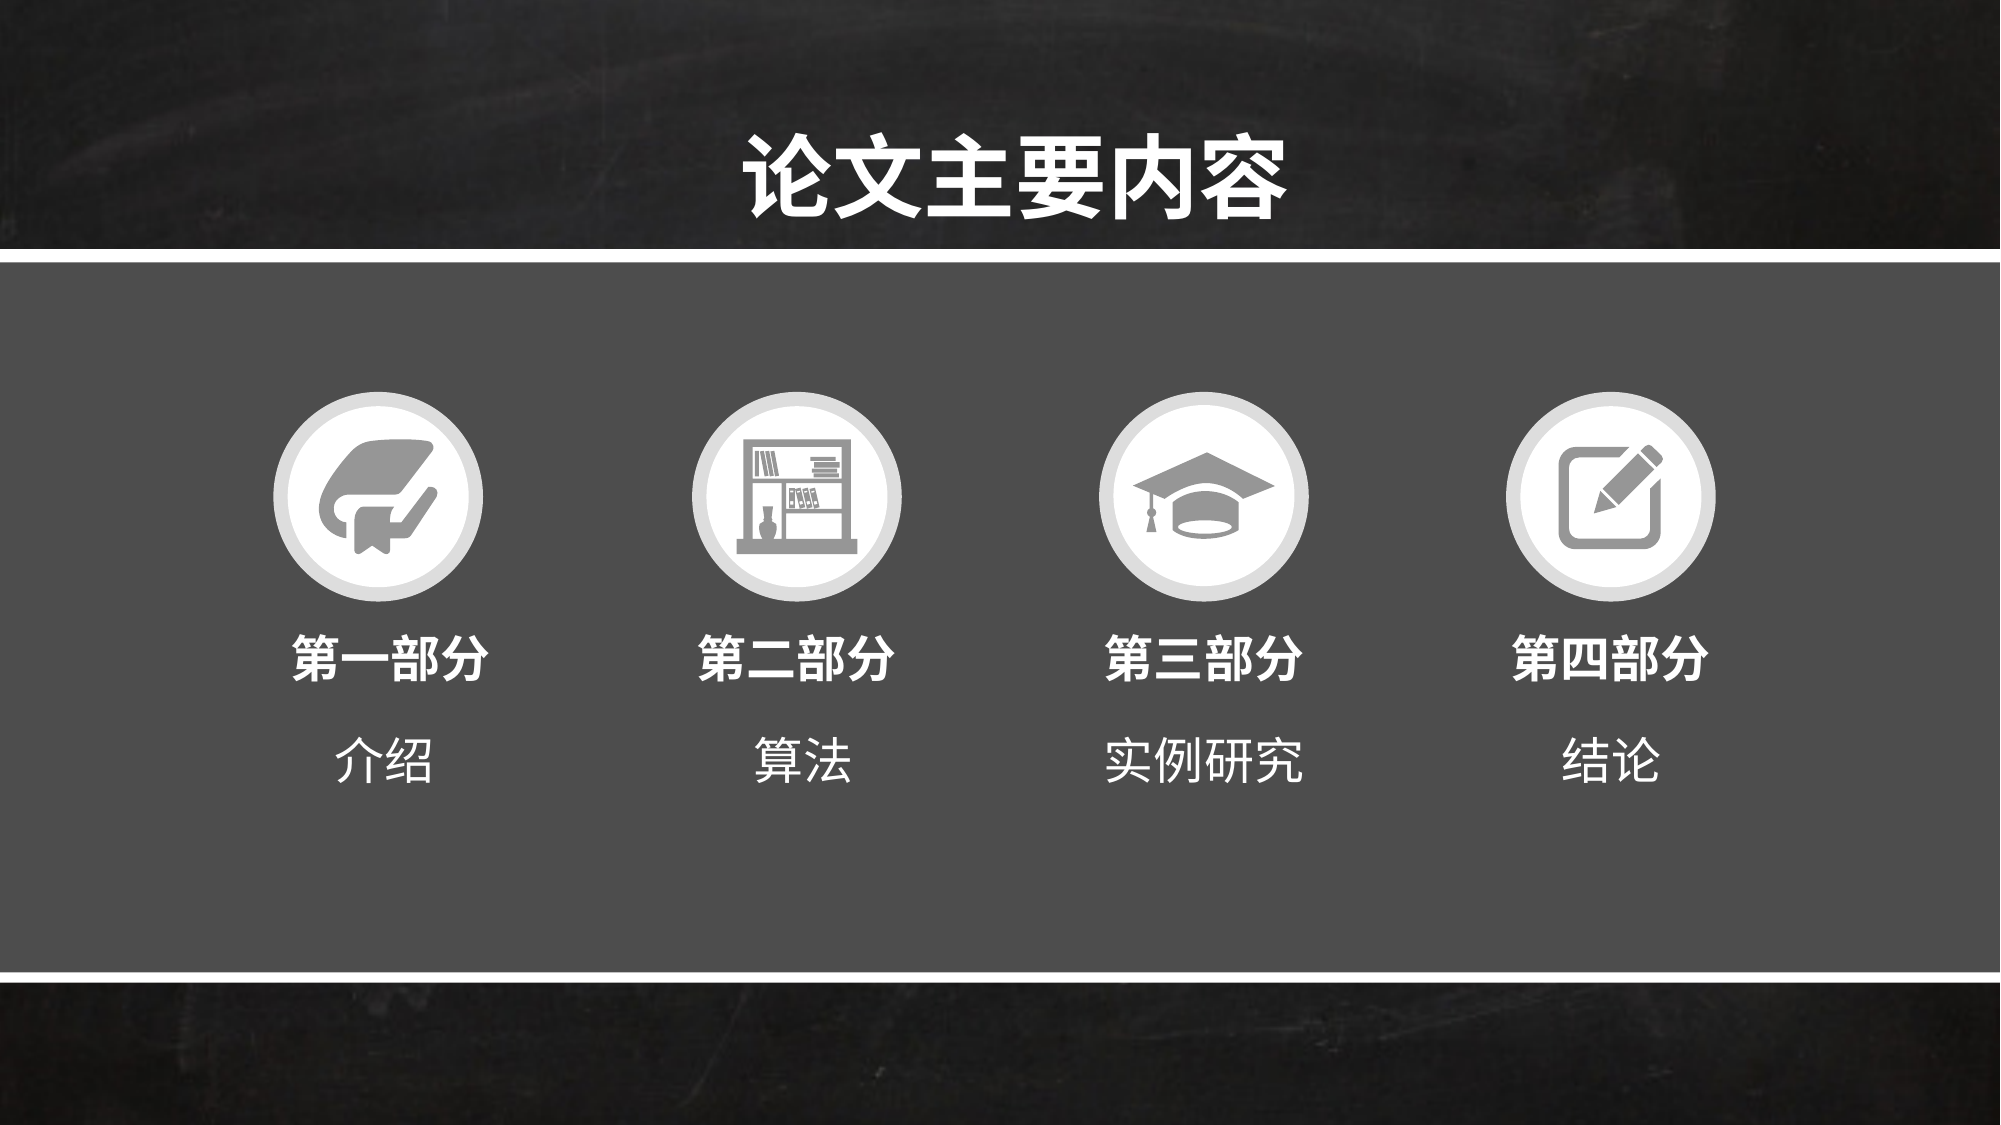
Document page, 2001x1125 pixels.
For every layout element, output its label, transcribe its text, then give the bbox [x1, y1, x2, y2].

text_box 第三部分 [1089, 620, 1319, 691]
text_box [273, 391, 483, 602]
text_box [0, 248, 2000, 261]
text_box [1506, 391, 1716, 602]
text_box 第二部分 [682, 620, 912, 691]
text_box 论文主要内容 [725, 112, 1306, 238]
picture [0, 0, 2000, 248]
text_box 第一部分 [275, 620, 505, 691]
text_box 结论 [1422, 691, 1799, 797]
text_box [0, 261, 2000, 973]
text_box 实例研究 [1027, 691, 1381, 797]
text_box 算法 [626, 691, 981, 797]
text_box [0, 973, 2000, 984]
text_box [692, 391, 902, 602]
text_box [1099, 391, 1309, 602]
picture [0, 984, 2000, 1125]
text_box 介绍 [213, 691, 555, 797]
text_box 第四部分 [1496, 620, 1726, 691]
